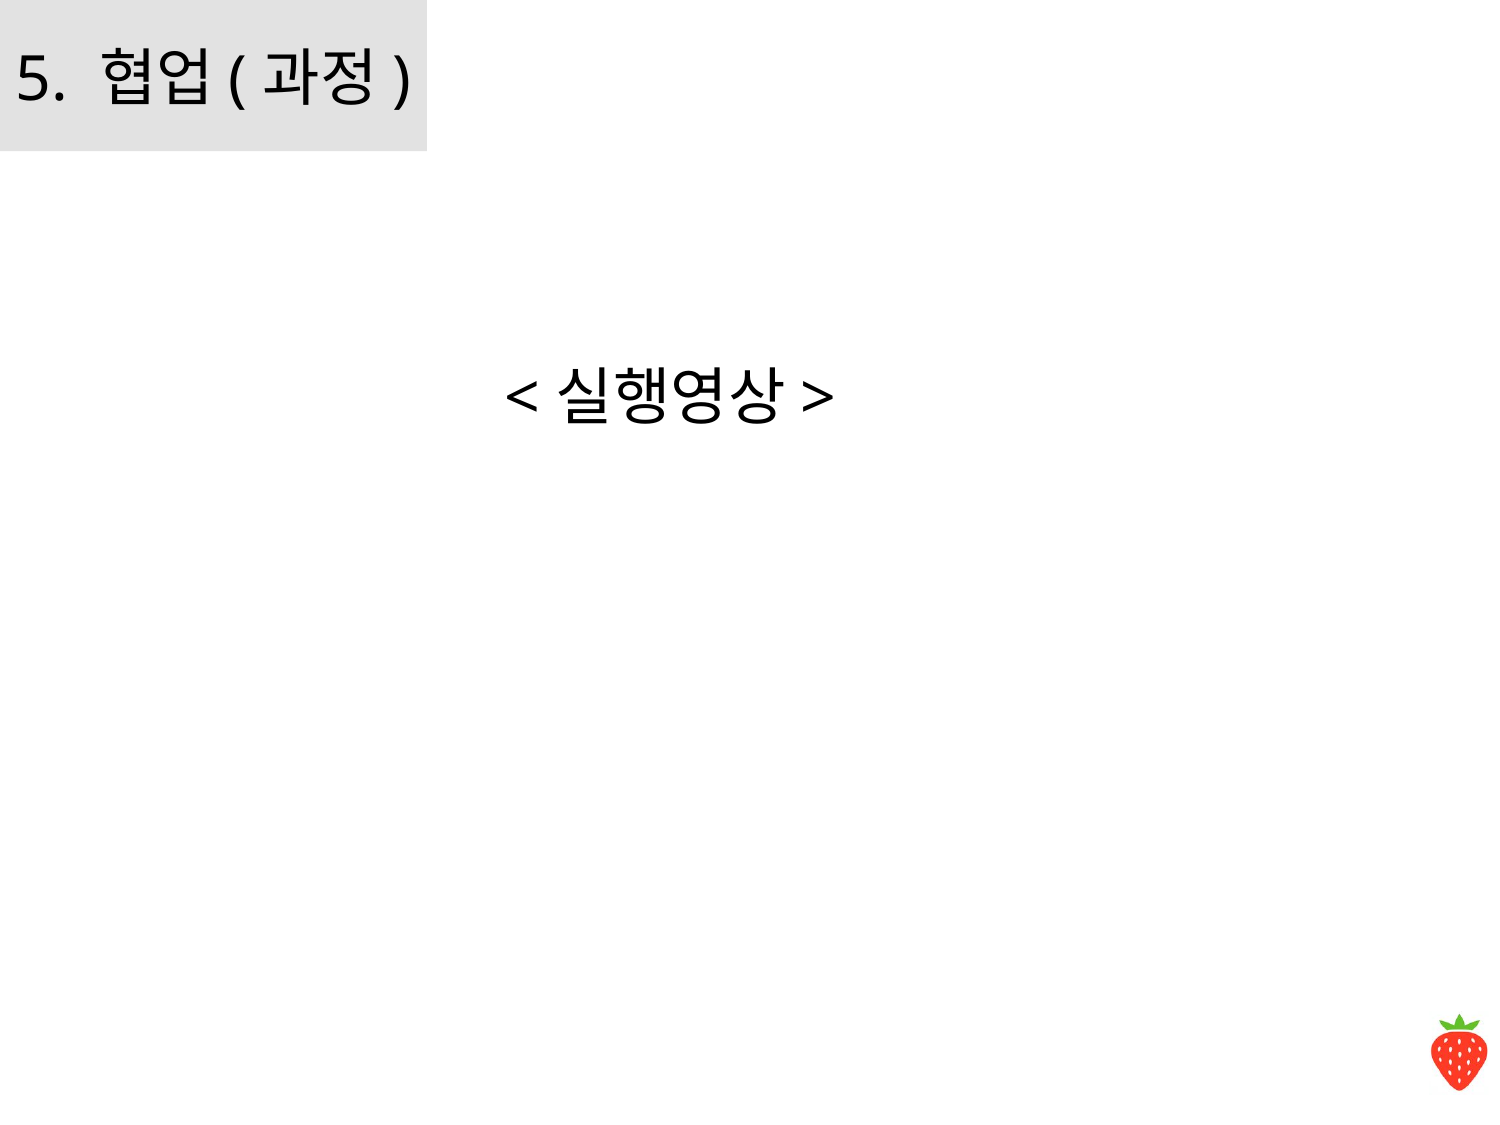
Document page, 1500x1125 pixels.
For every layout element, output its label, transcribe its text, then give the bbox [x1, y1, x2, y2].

text_box <실행영상> [490, 349, 869, 440]
text_box 5. 협업(과정) [0, 0, 427, 152]
picture [1428, 1011, 1489, 1095]
